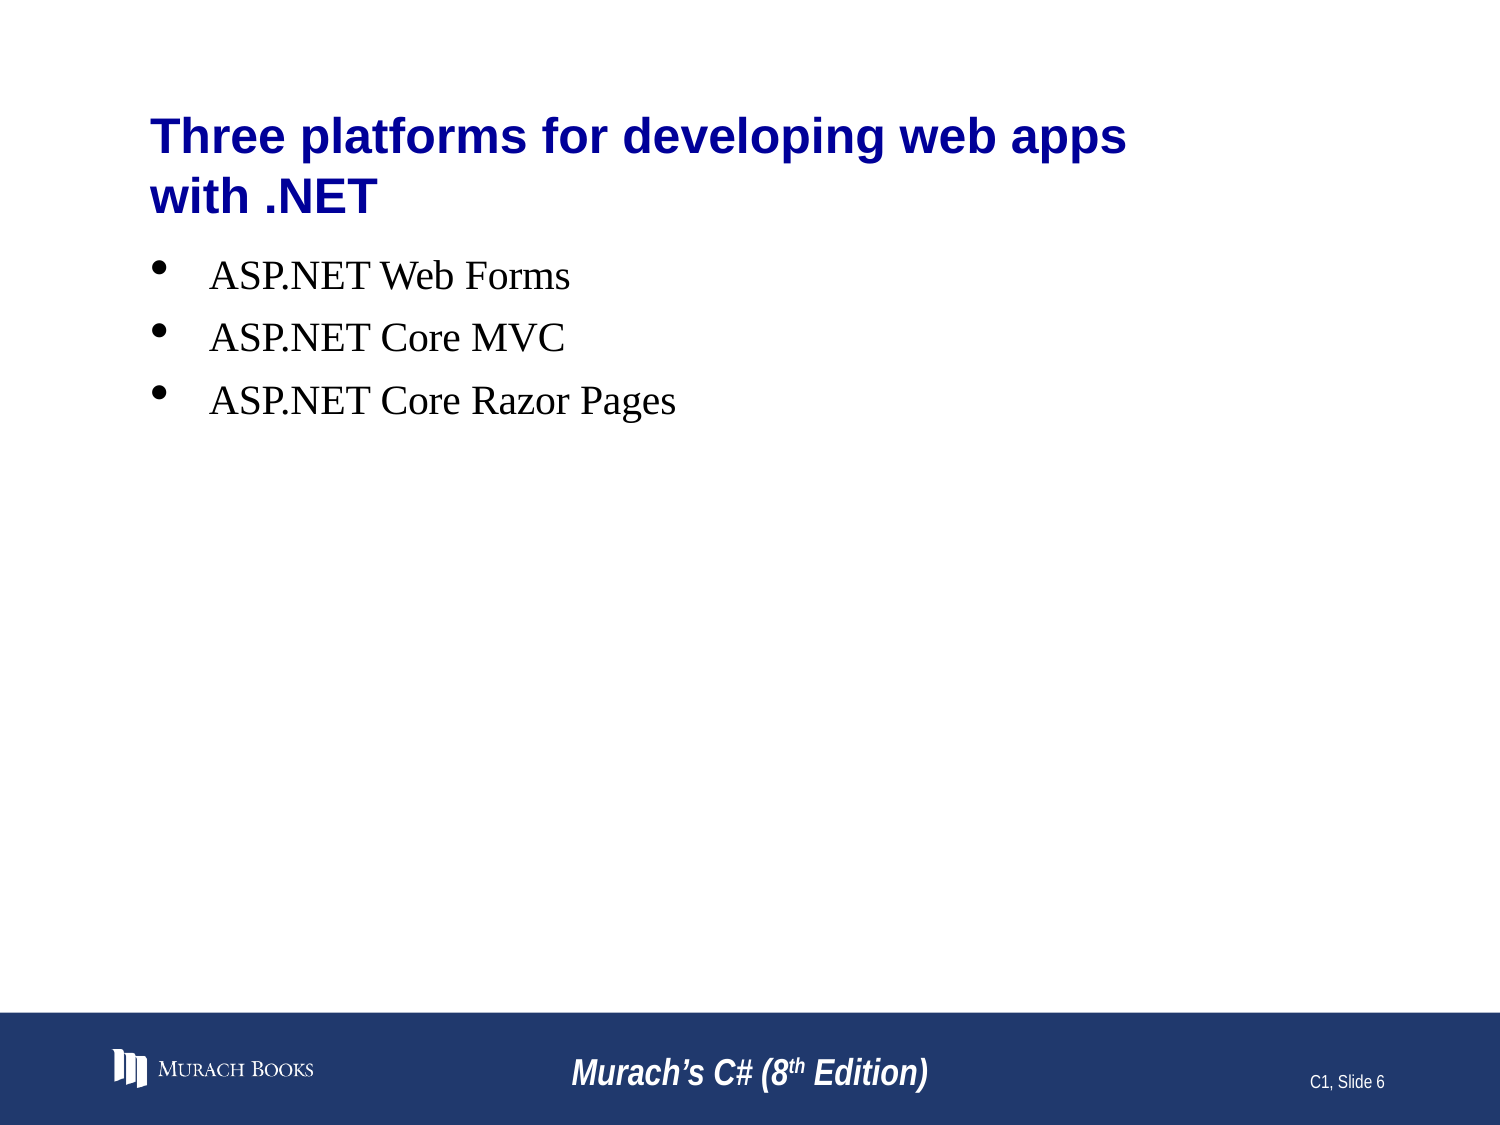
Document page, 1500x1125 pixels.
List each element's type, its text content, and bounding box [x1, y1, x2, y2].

list ASP.NET Web Forms ASP.NET Core MVC ASP.NET Core Razor Pages [137, 239, 1350, 978]
footer [12, 1025, 450, 1100]
title Three platforms for developing web apps with .NET [150, 102, 1350, 224]
slide_number C1, Slide 6 [1087, 1025, 1400, 1100]
slide_number Murach’s C# (8th Edition) [450, 1025, 1050, 1100]
